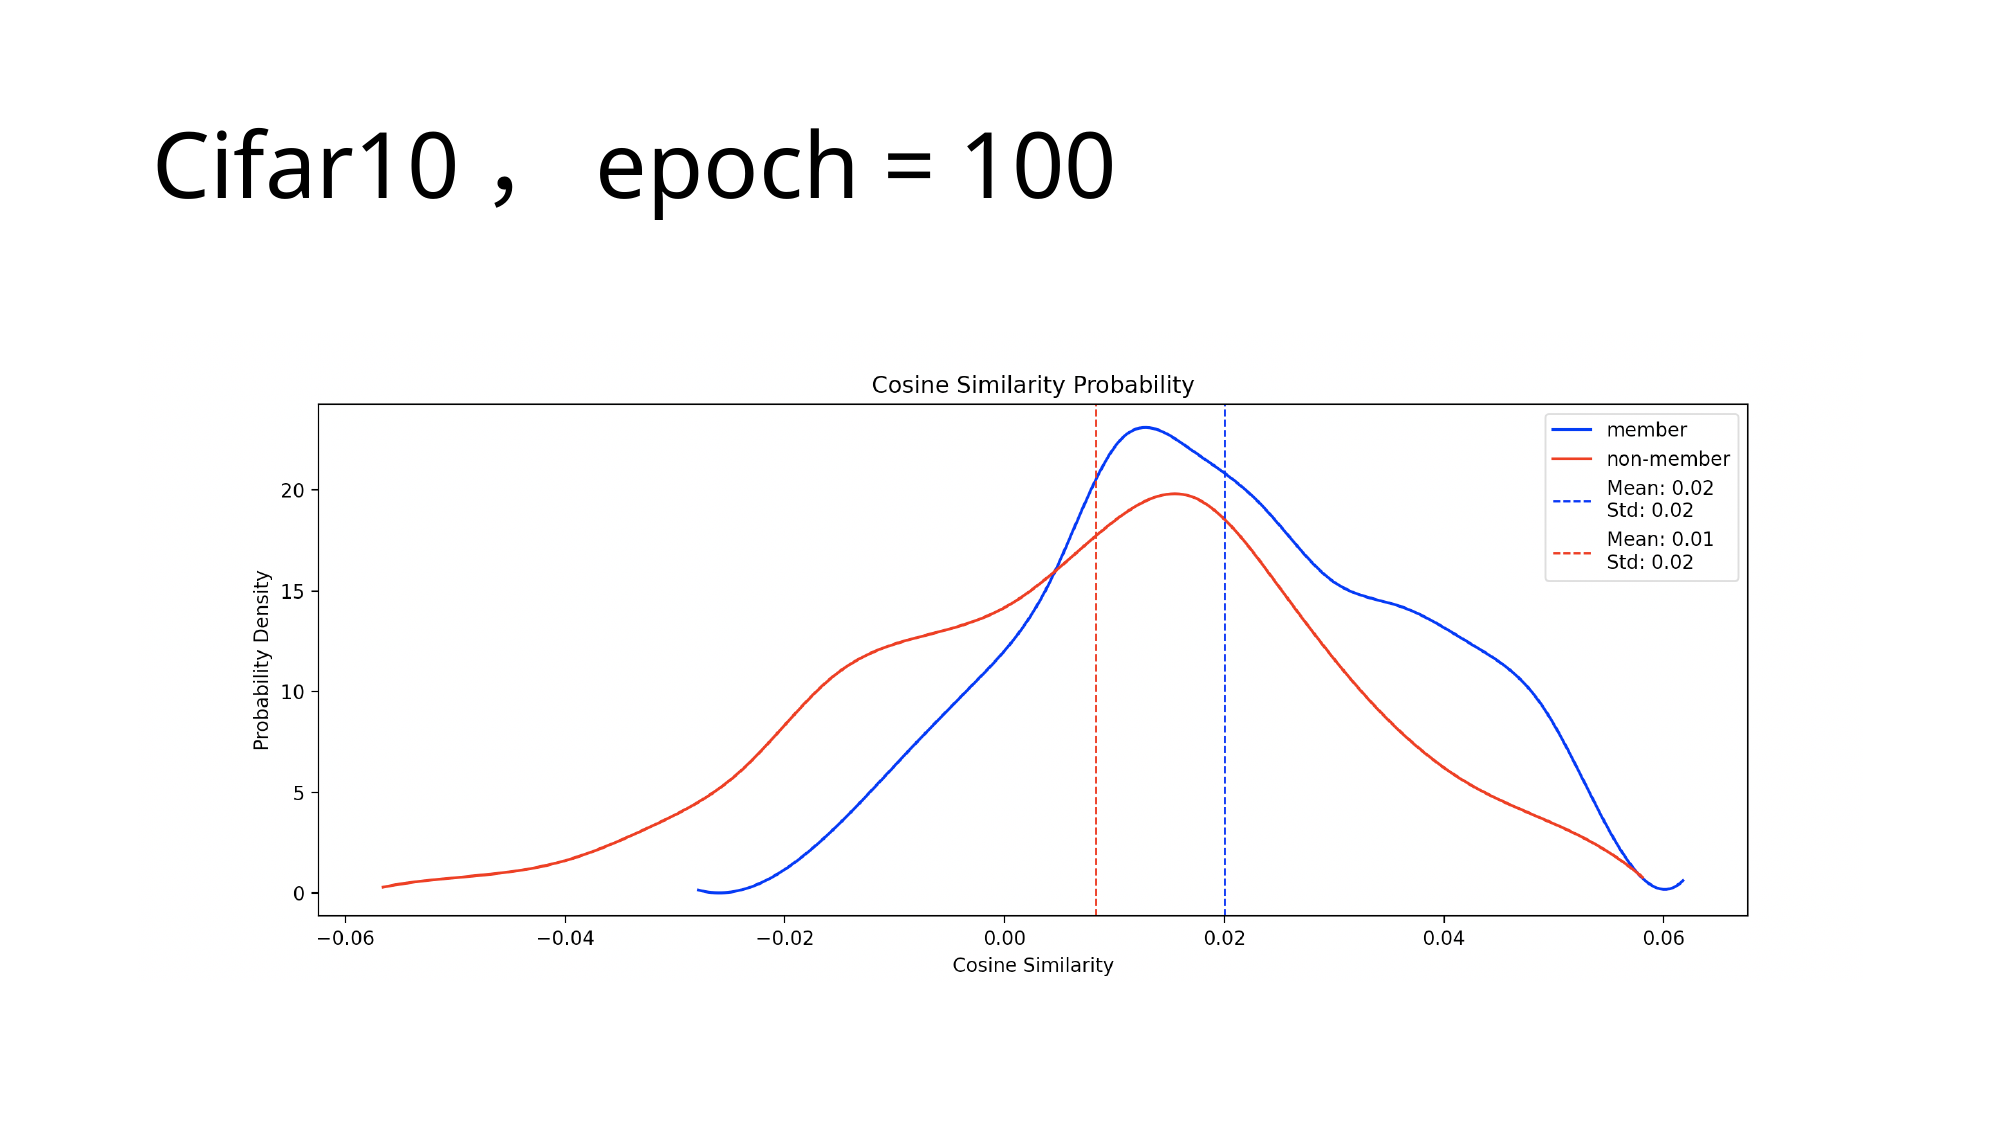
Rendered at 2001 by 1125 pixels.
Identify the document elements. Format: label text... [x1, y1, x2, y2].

title Cifar10，epoch = 100 [137, 59, 1863, 278]
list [137, 331, 1863, 982]
